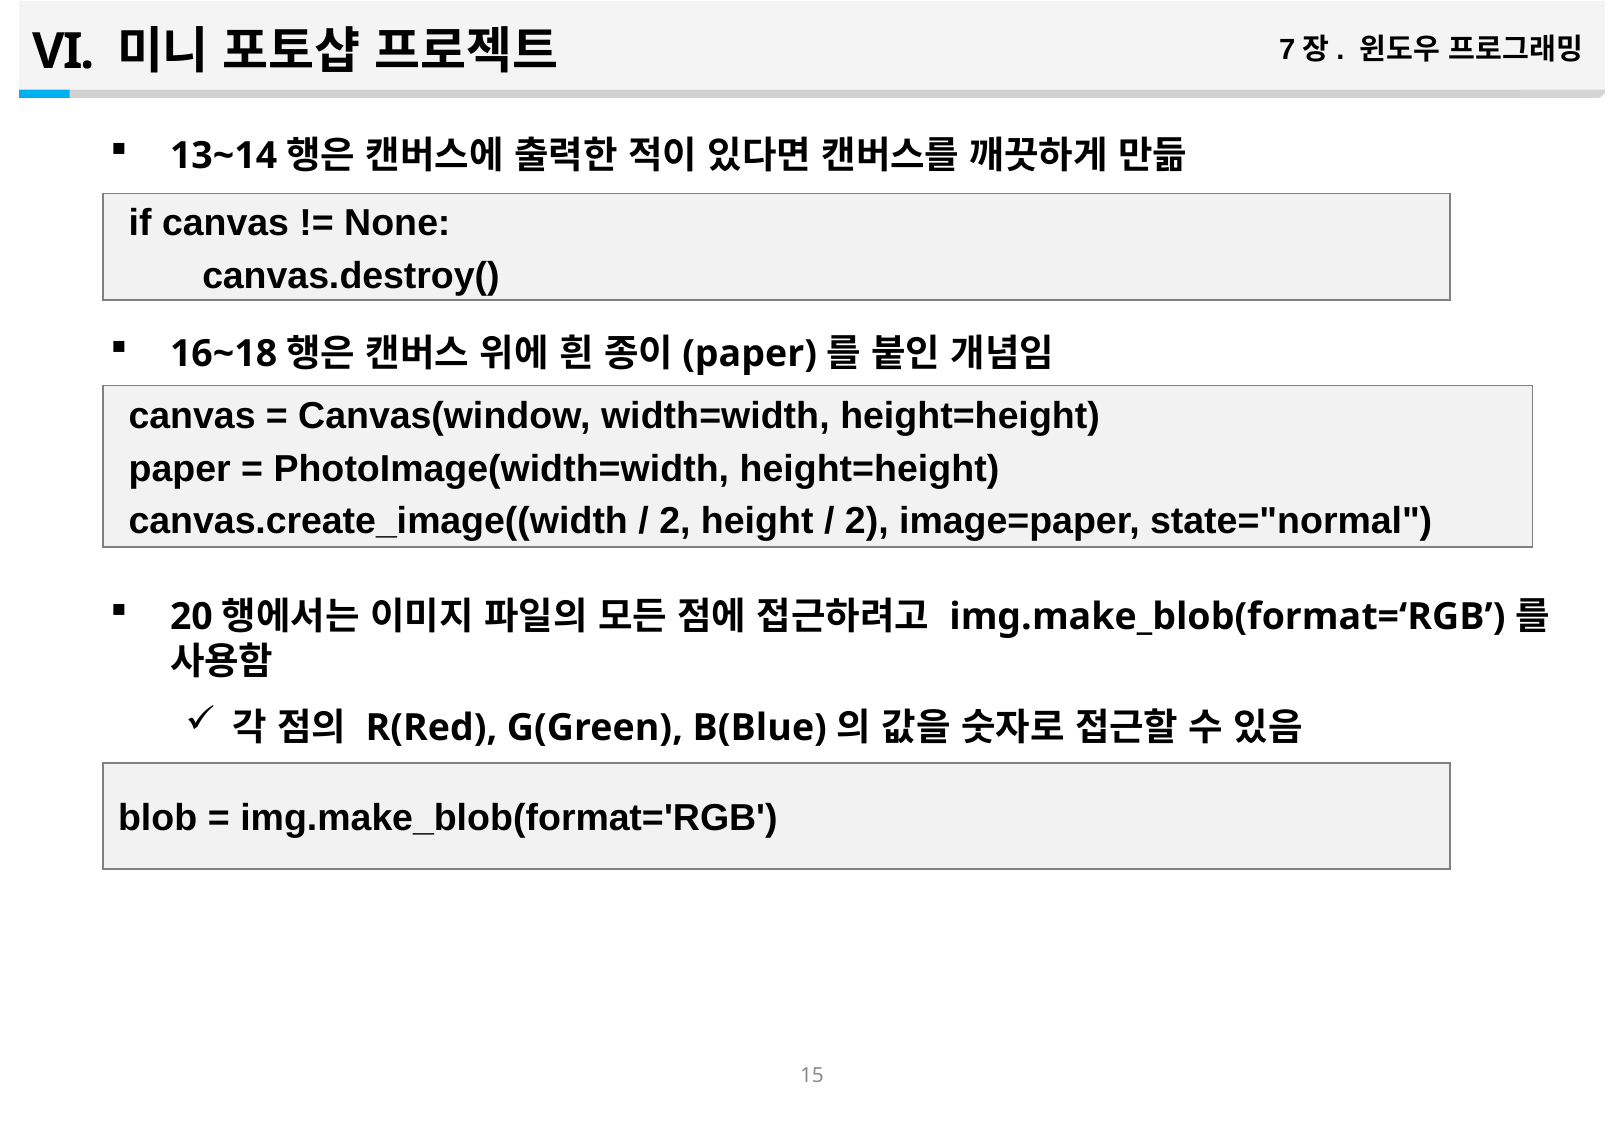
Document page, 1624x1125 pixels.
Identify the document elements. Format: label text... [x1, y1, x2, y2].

text_box blob = img.make_blob(format='RGB') [103, 762, 1450, 869]
list 미니 포토샵 프로젝트 [17, 11, 1167, 85]
slide_number 14 [622, 1045, 1002, 1106]
text_box 7장. 윈도우 프로그래밍 [1264, 22, 1599, 73]
text_box 13~14행은 캔버스에 출력한 적이 있다면 캔버스를 깨끗하게 만듦 16~18행은 캔버스 위에 흰 종이(paper)를 붙인 개념임 20행에서는 이미지 파일의 모든 점에 접근하려고 img.make_blob(format=‘RGB’)를 사용함 각 점의 R(Red), G(Green), B(Blue)의 값을 숫자로 접근할 수 있음 [20, 123, 1602, 888]
picture [19, 1, 1605, 98]
text_box canvas = Canvas(window, width=width, height=height) paper = PhotoImage(width=width, height=height) canvas.create_image((width / 2, height / 2), image=paper, state="normal") [103, 385, 1533, 548]
text_box if canvas != None: canvas.destroy() [103, 193, 1450, 300]
